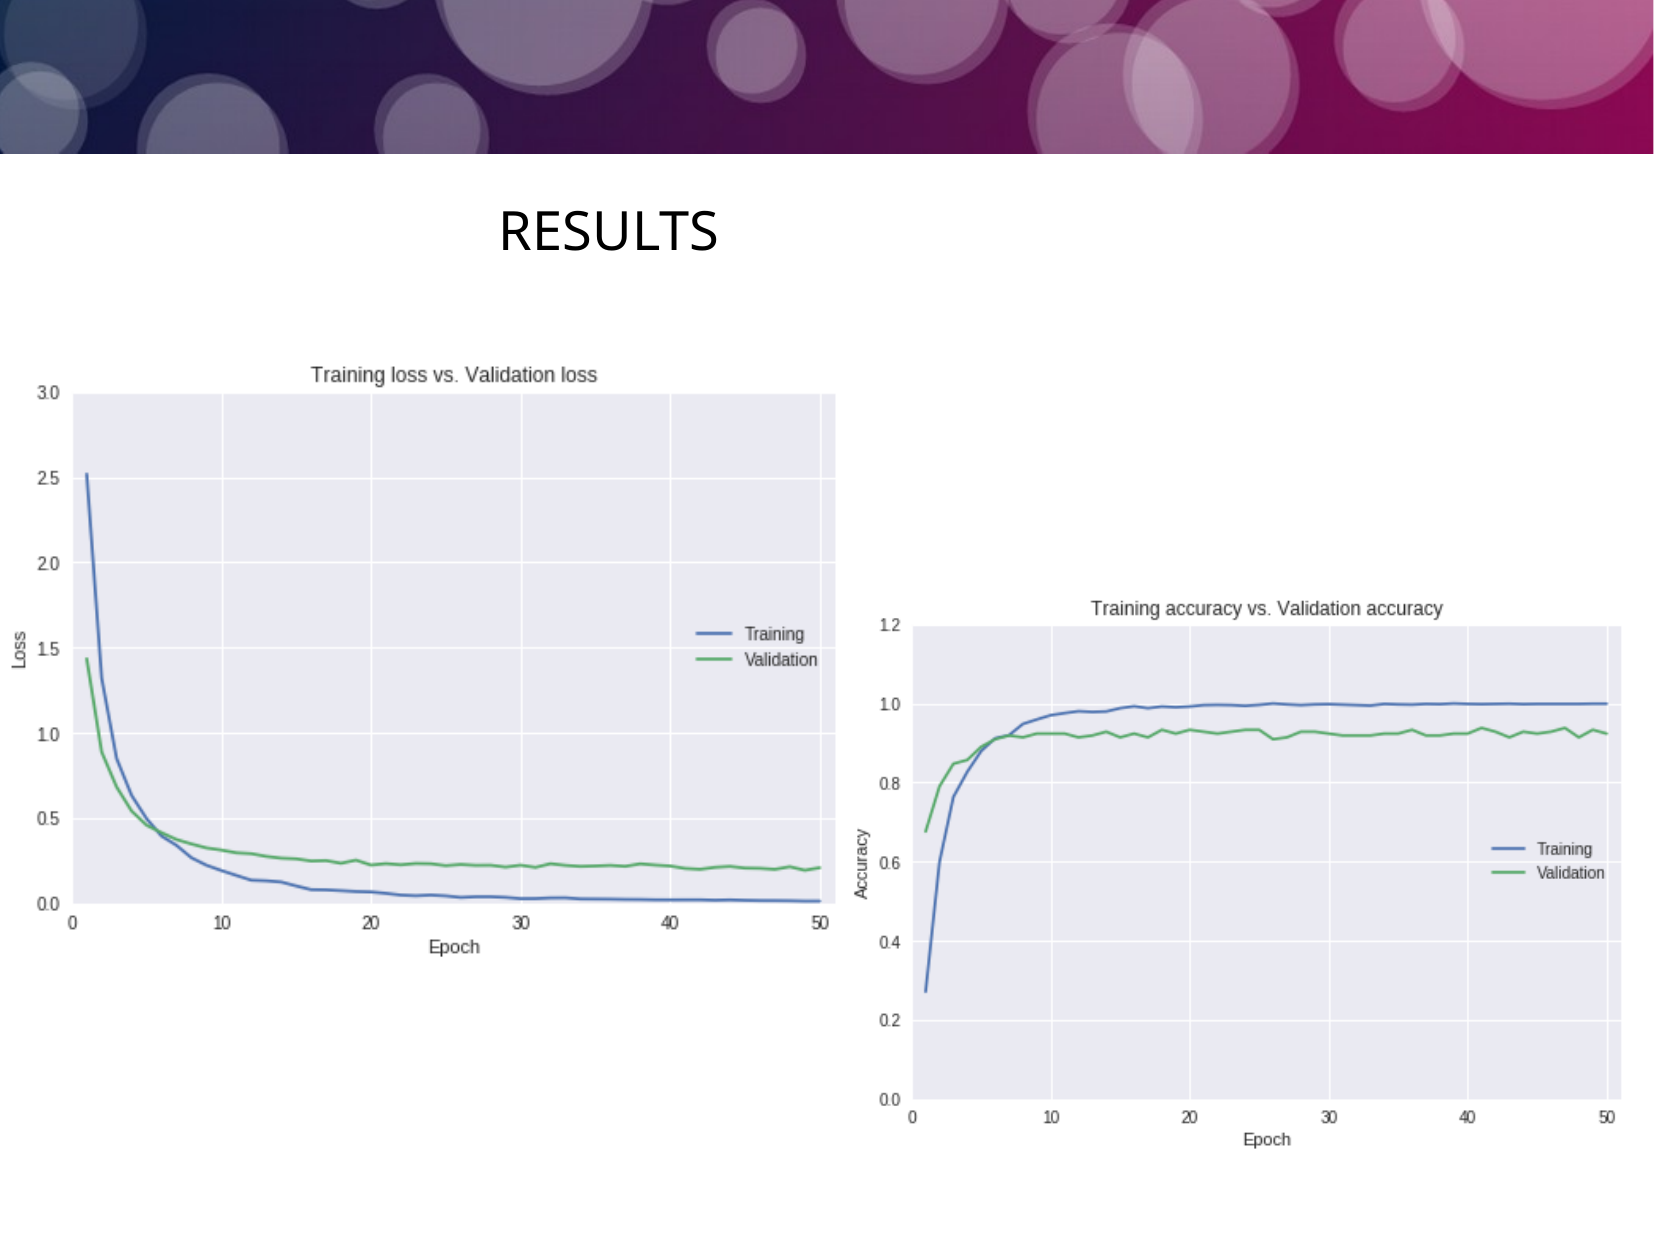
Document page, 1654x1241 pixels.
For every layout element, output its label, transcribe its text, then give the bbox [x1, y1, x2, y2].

picture [0, 354, 1631, 1160]
picture [0, 0, 1654, 154]
text_box RESULTS [484, 188, 1276, 269]
